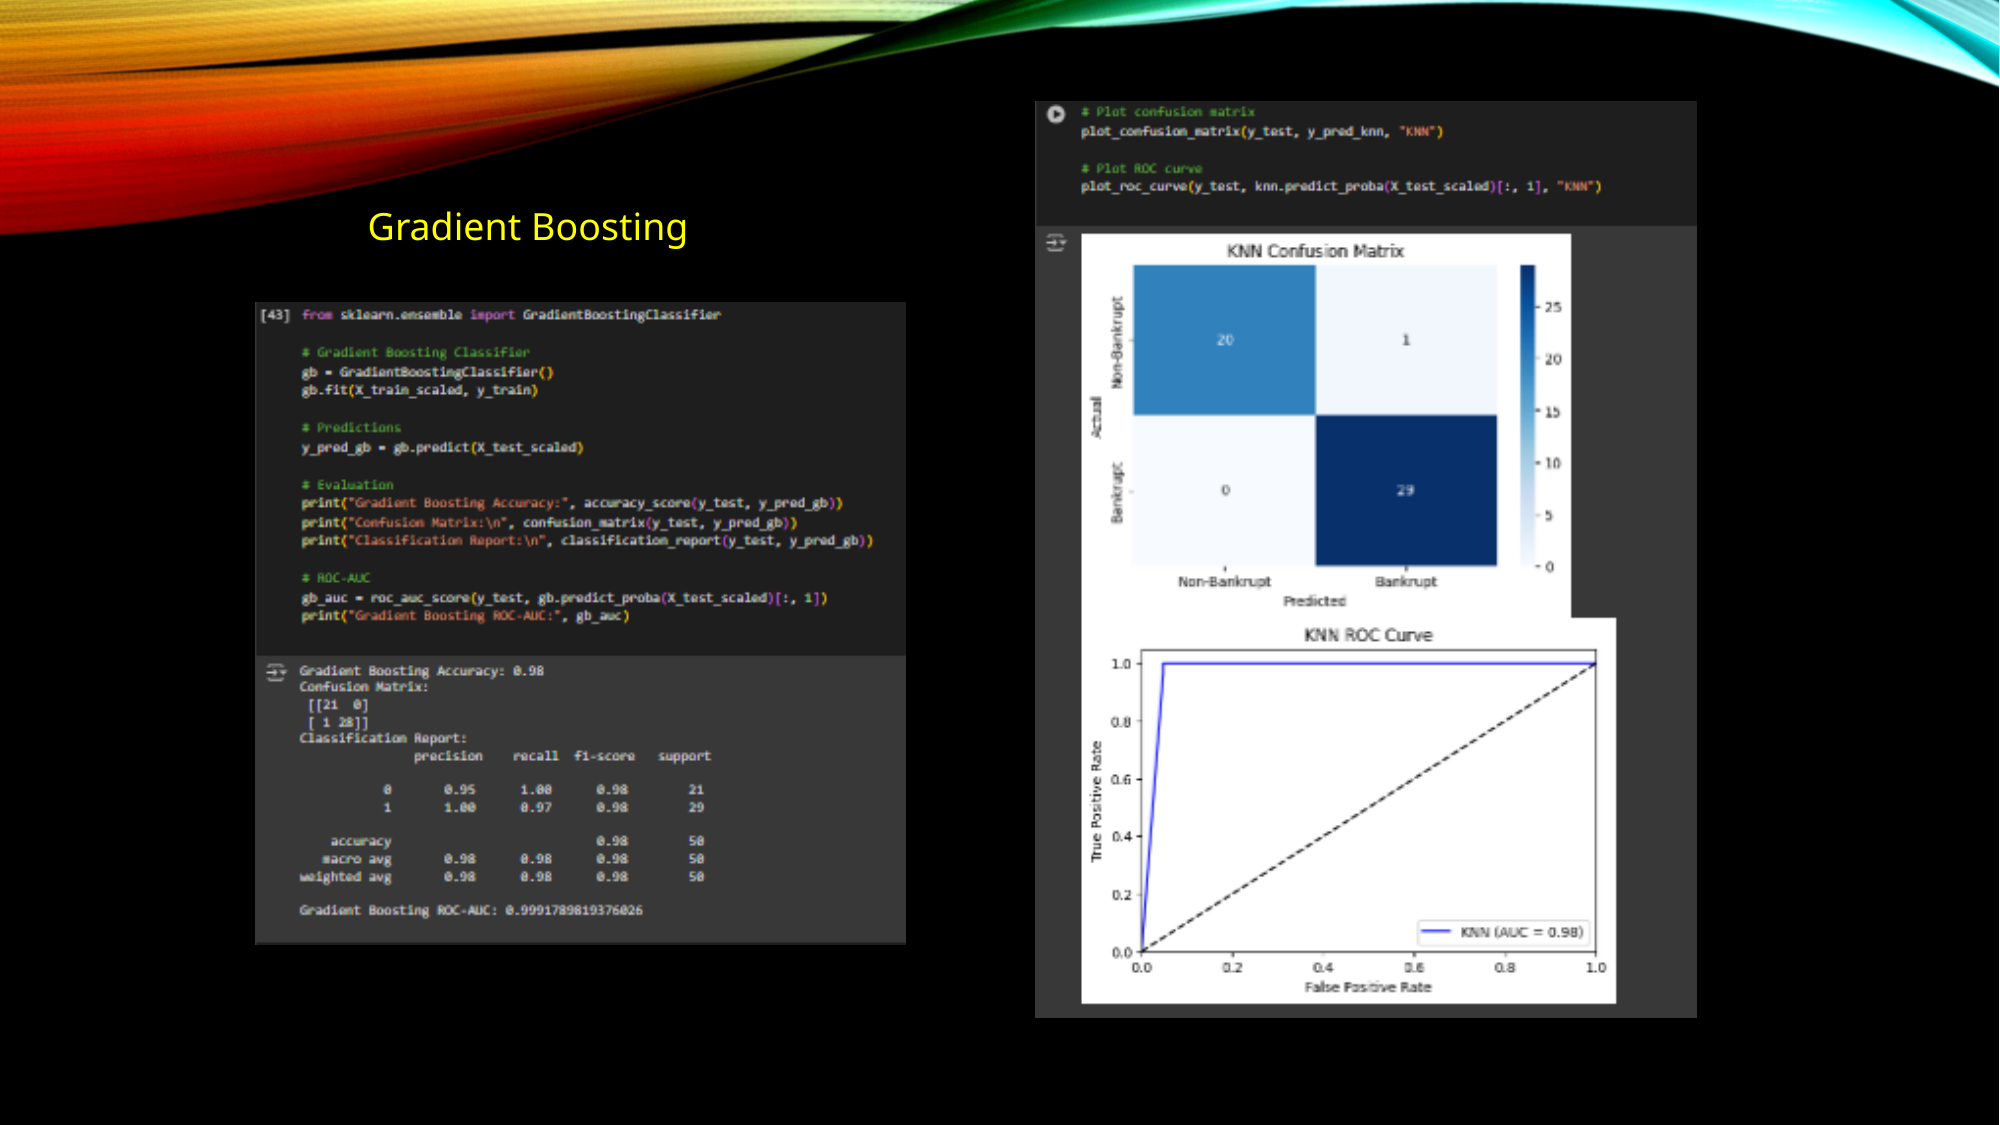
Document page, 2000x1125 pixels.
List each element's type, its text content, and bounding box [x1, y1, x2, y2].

picture [0, 0, 2000, 1018]
picture [255, 302, 906, 945]
text_box Gradient Boosting [208, 195, 858, 256]
